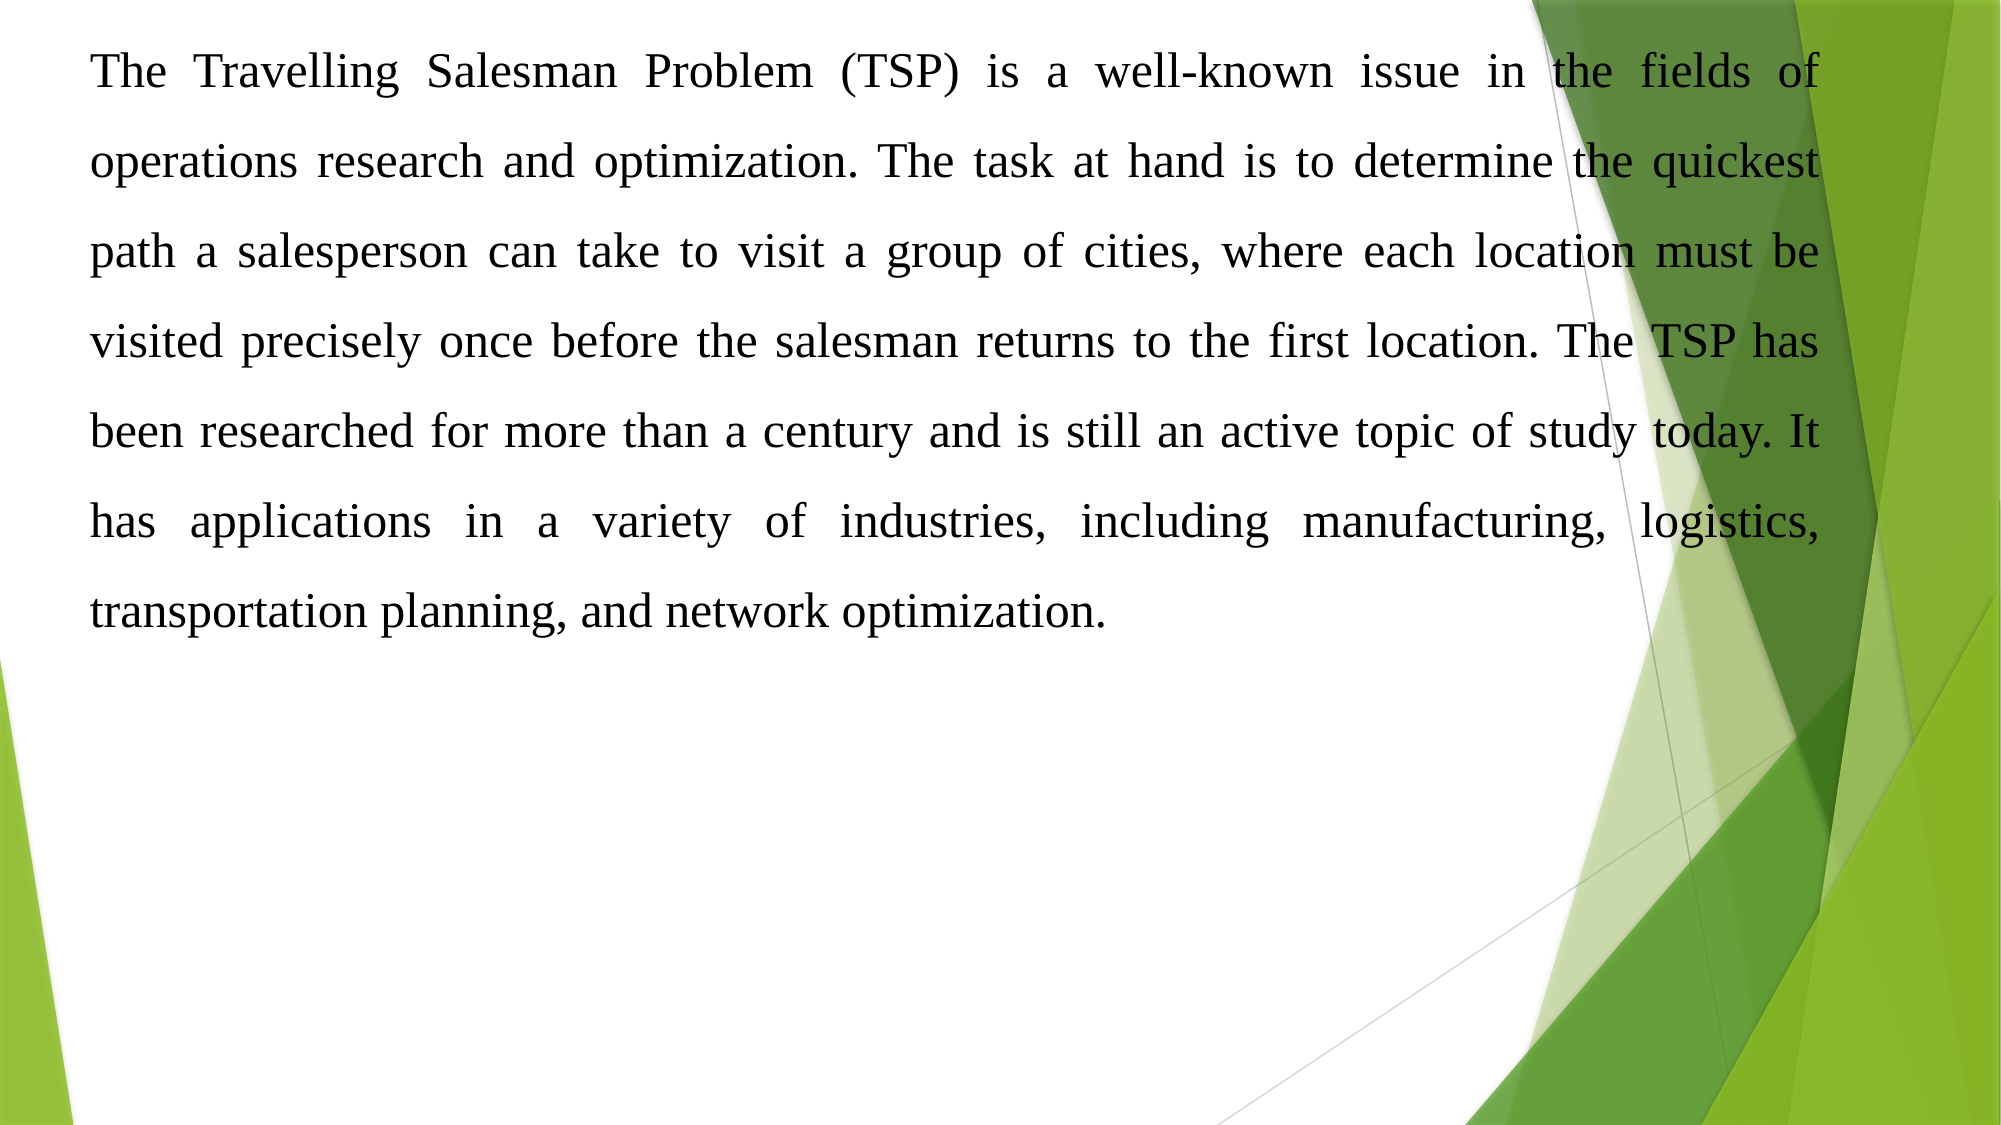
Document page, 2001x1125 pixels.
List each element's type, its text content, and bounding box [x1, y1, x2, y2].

text_box The Travelling Salesman Problem (TSP) is a well-known issue in the fields of operations research and optimization. The task at hand is to determine the quickest path a salesperson can take to visit a group of cities, where each location must be visited precisely once before the salesman returns to the first location. The TSP has been researched for more than a century and is still an active topic of study today. It has applications in a variety of industries, including manufacturing, logistics, transportation planning, and network optimization. [0, 0, 2000, 645]
